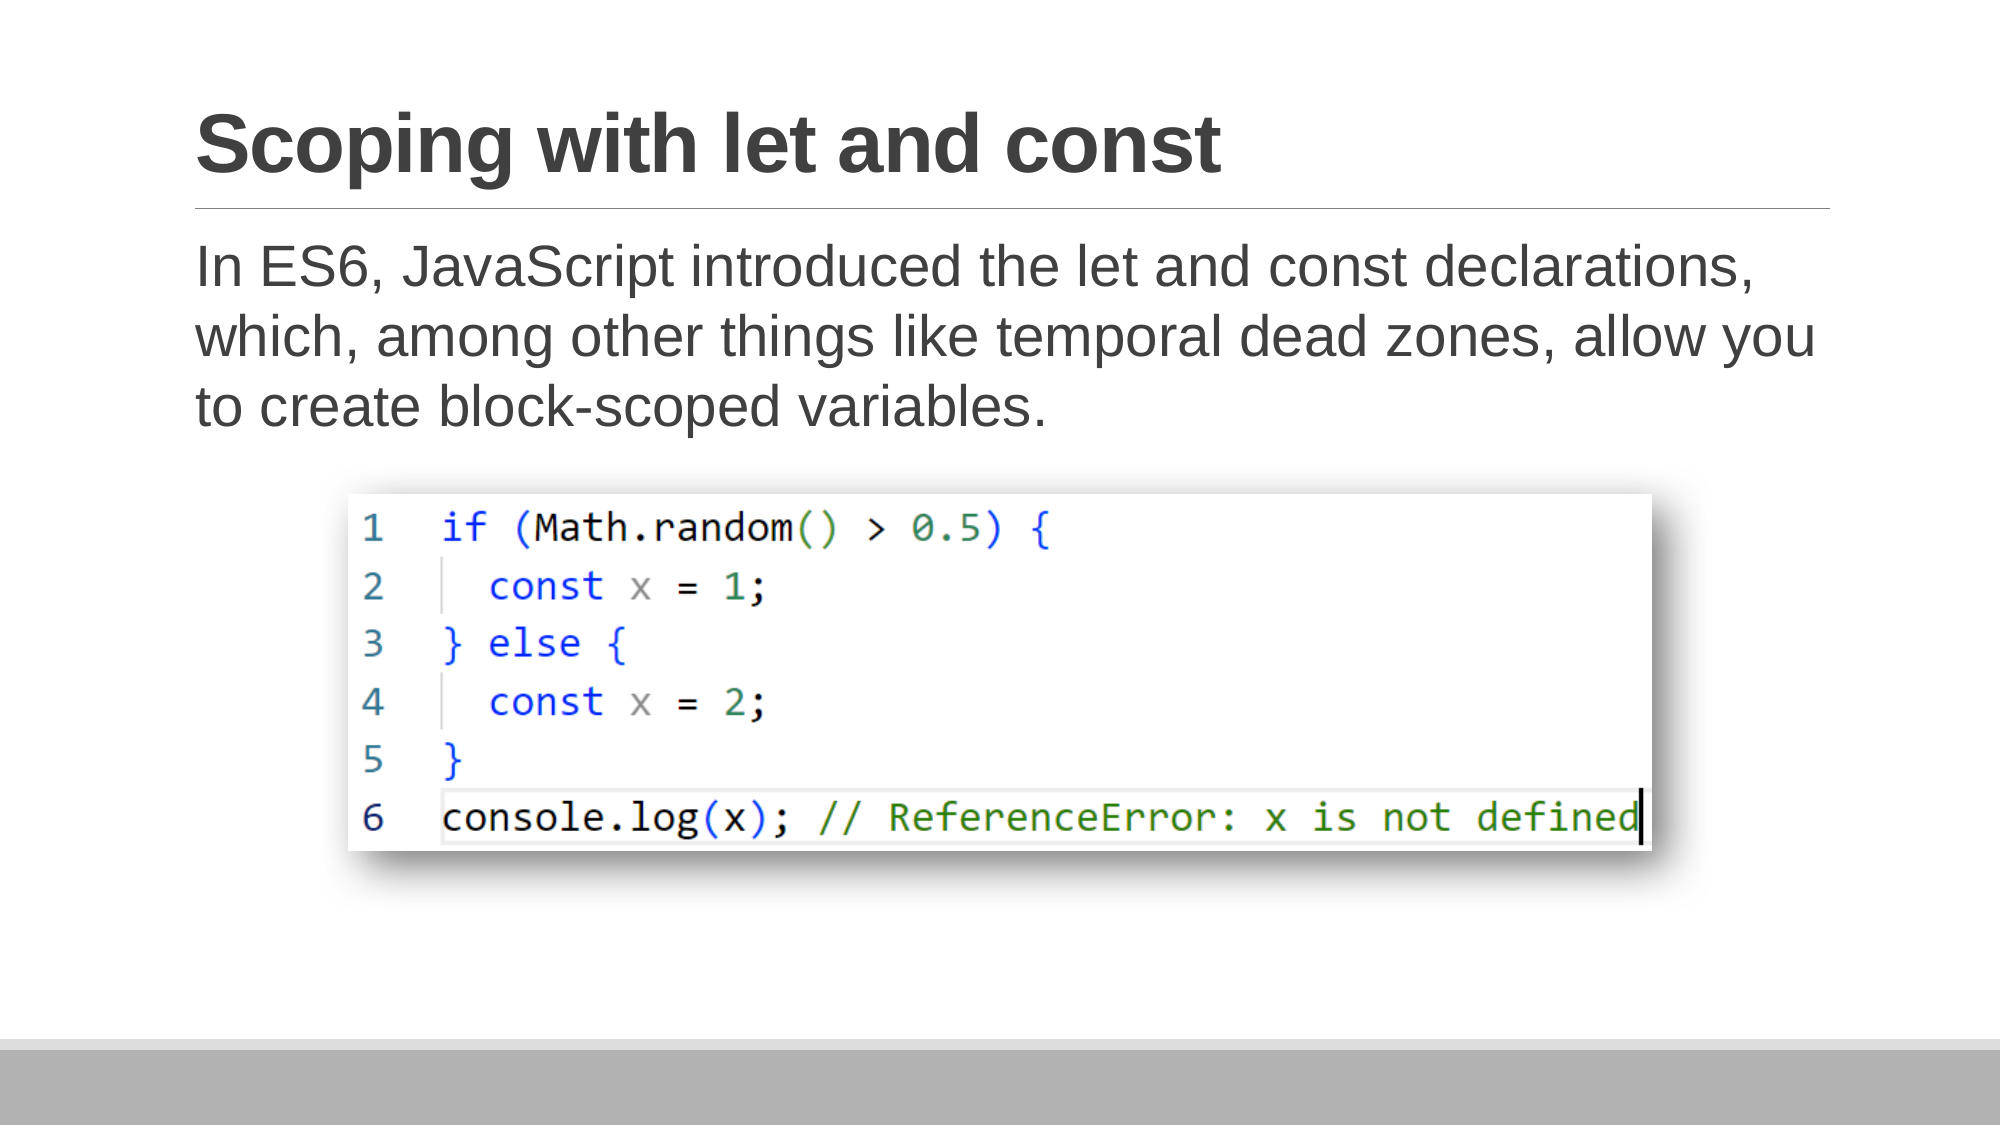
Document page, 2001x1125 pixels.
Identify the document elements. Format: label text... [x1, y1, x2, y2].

picture [347, 493, 1653, 852]
list In ES6, JavaScript introduced the let and const declarations, which, among other things like temporal dead zones, allow you to create block-scoped variables. [180, 220, 1830, 963]
title Scoping with let and const [180, 47, 1830, 197]
